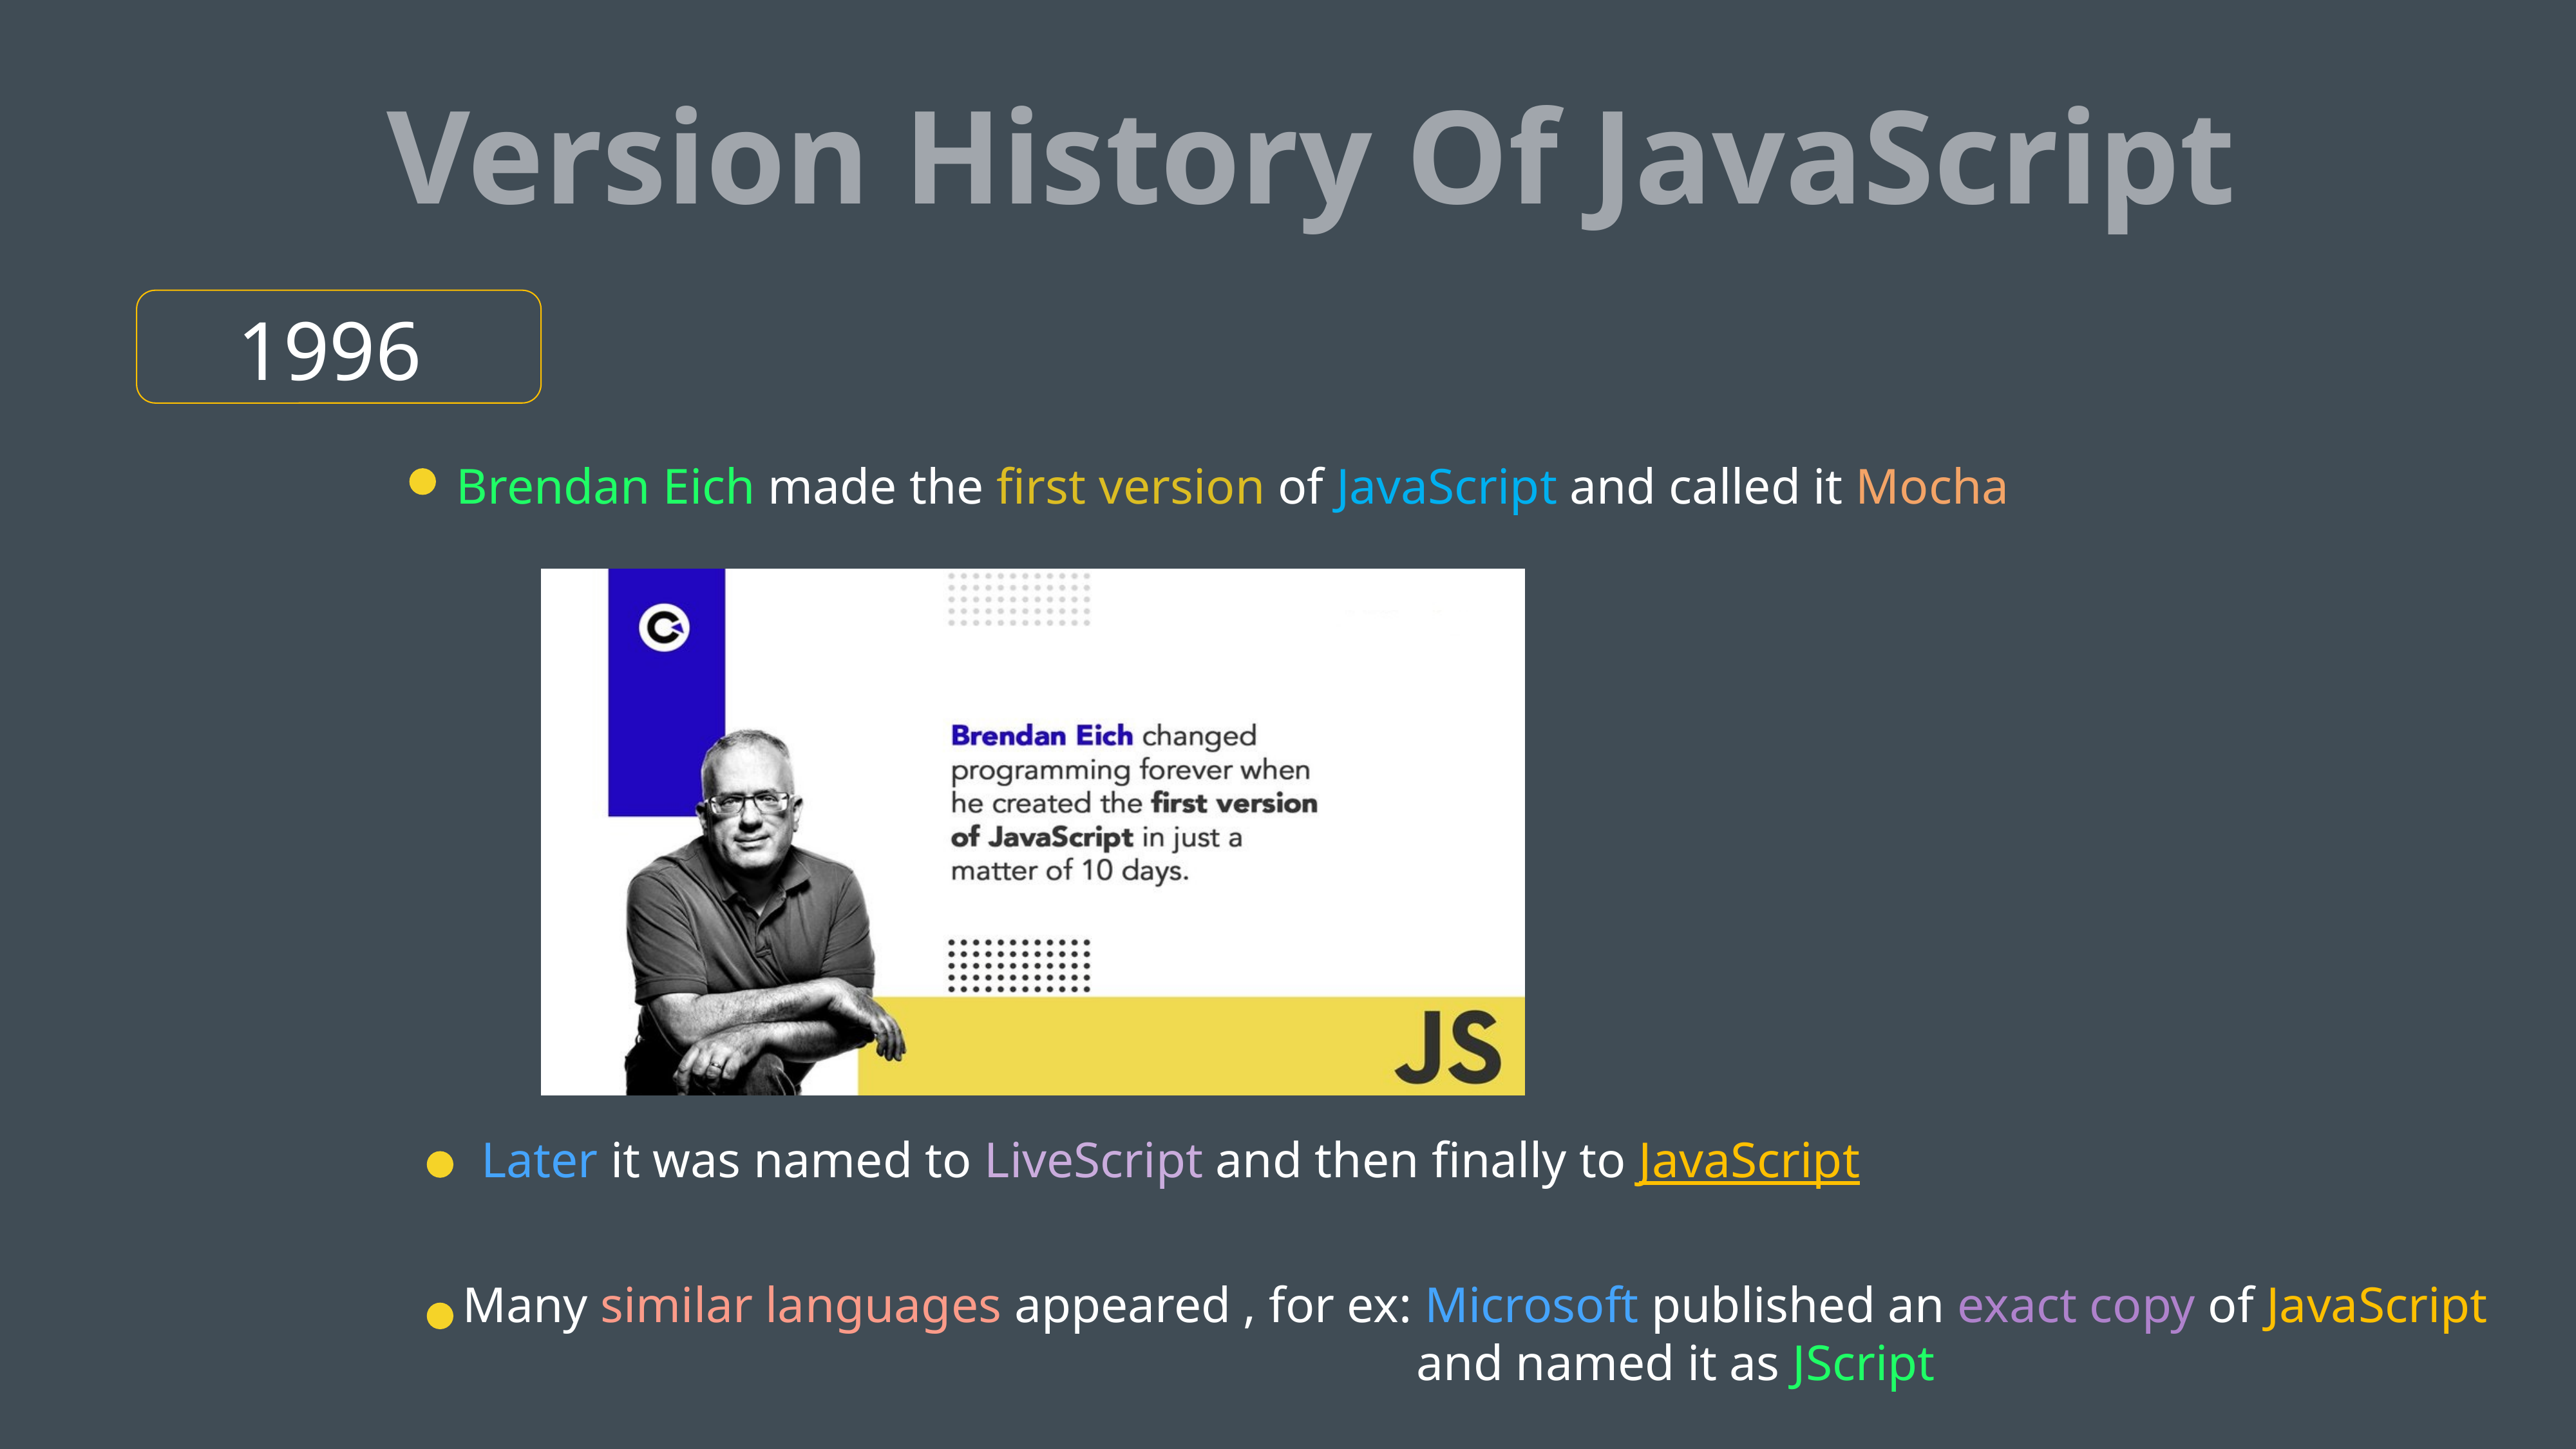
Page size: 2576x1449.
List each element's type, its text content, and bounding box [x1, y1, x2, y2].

text_box [137, 290, 542, 403]
text_box [409, 468, 436, 495]
picture [540, 569, 1525, 1096]
text_box Brendan Eich made the first version of JavaScript and called it Mocha [449, 448, 2017, 521]
text_box 1996 [127, 292, 532, 404]
text_box Many similar languages appeared , for ex: Microsoft published an exact copy of JavaScript and named it as JScript [453, 1269, 2510, 1395]
text_box Later it was named to LiveScript and then finally to JavaScript [471, 1124, 1870, 1192]
text_box Version History Of JavaScript [88, 104, 2535, 229]
text_box [426, 1151, 454, 1178]
text_box [426, 1302, 454, 1330]
